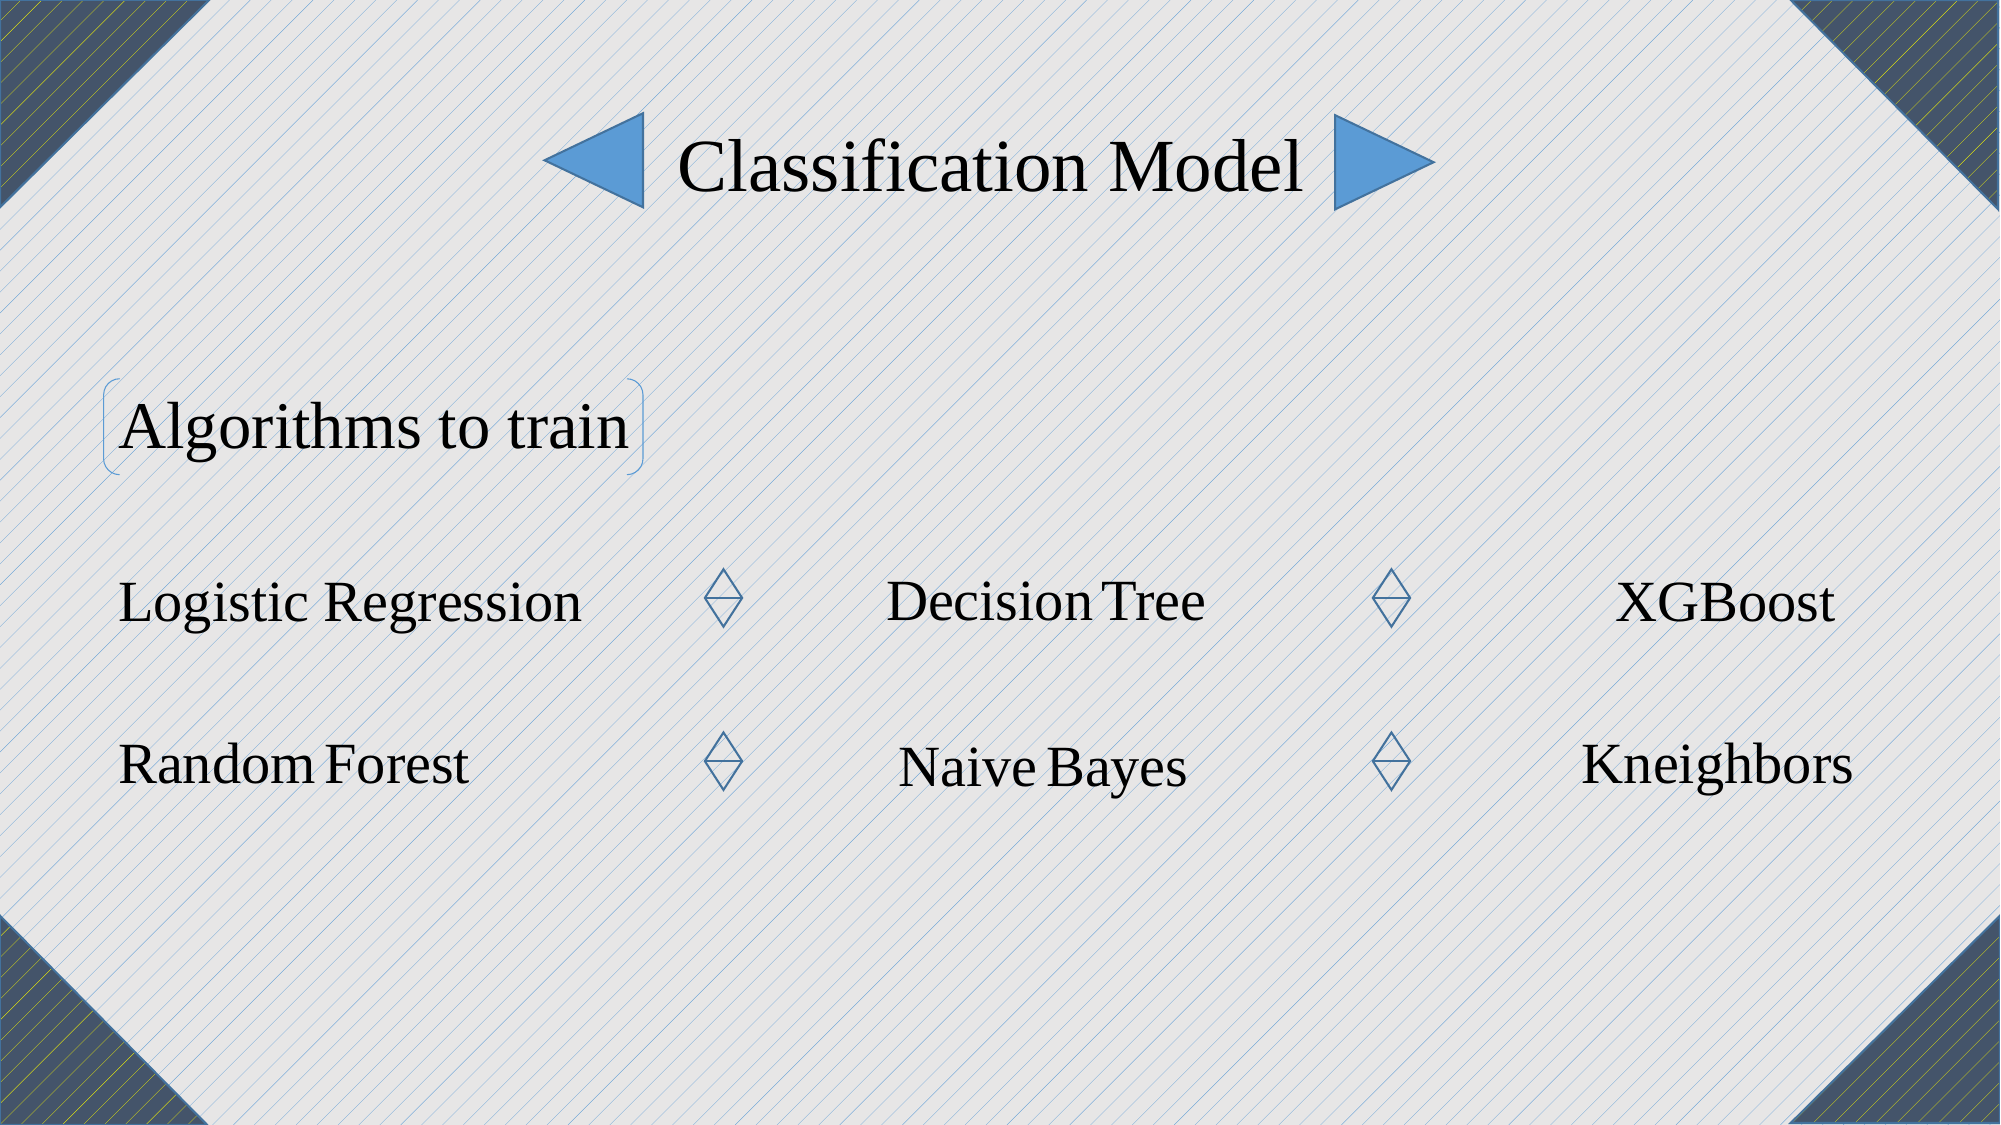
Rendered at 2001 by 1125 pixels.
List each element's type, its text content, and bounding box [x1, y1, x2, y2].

text_box [1789, 0, 2000, 212]
text_box [703, 567, 744, 629]
text_box [542, 111, 645, 209]
text_box Kneighbors [1567, 718, 1875, 803]
text_box [1334, 113, 1437, 211]
text_box Naive Bayes [883, 720, 1212, 805]
text_box [1371, 730, 1412, 792]
text_box [103, 378, 644, 476]
text_box [0, 914, 209, 1125]
text_box Algorithms to train [103, 374, 663, 469]
text_box [703, 730, 744, 792]
text_box XGBoost [1600, 556, 1875, 641]
text_box Classification Model [663, 109, 1337, 214]
text_box Logistic Regression [103, 556, 600, 641]
text_box Random Forest [103, 718, 486, 803]
text_box [1788, 914, 2000, 1125]
text_box [1371, 567, 1412, 629]
text_box Decision Tree [871, 554, 1224, 640]
text_box [0, 0, 211, 209]
